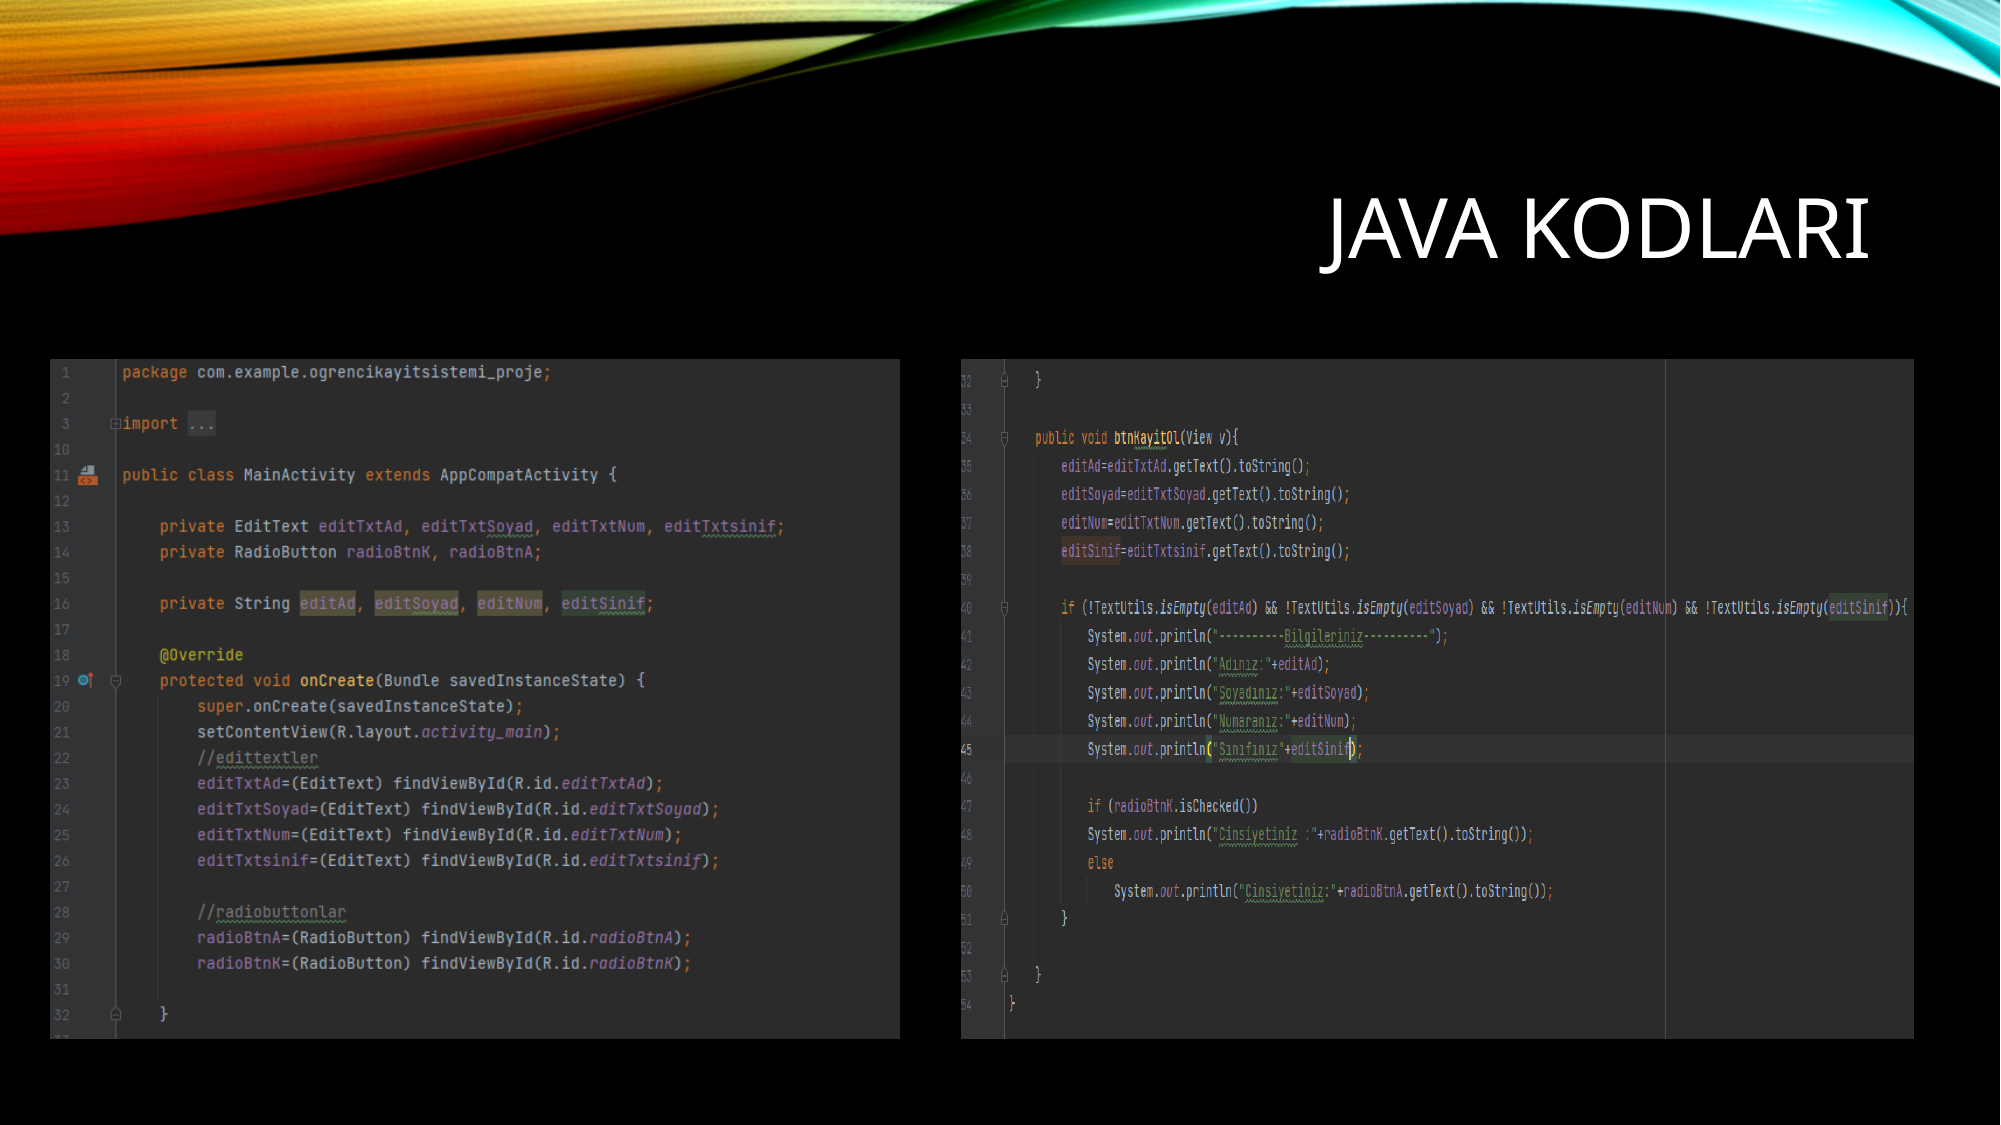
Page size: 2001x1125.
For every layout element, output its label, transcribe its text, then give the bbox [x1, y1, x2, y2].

picture [961, 359, 1914, 1040]
title JAVA KODLARI [474, 125, 1888, 338]
picture [50, 359, 900, 1040]
picture [0, 0, 2000, 237]
